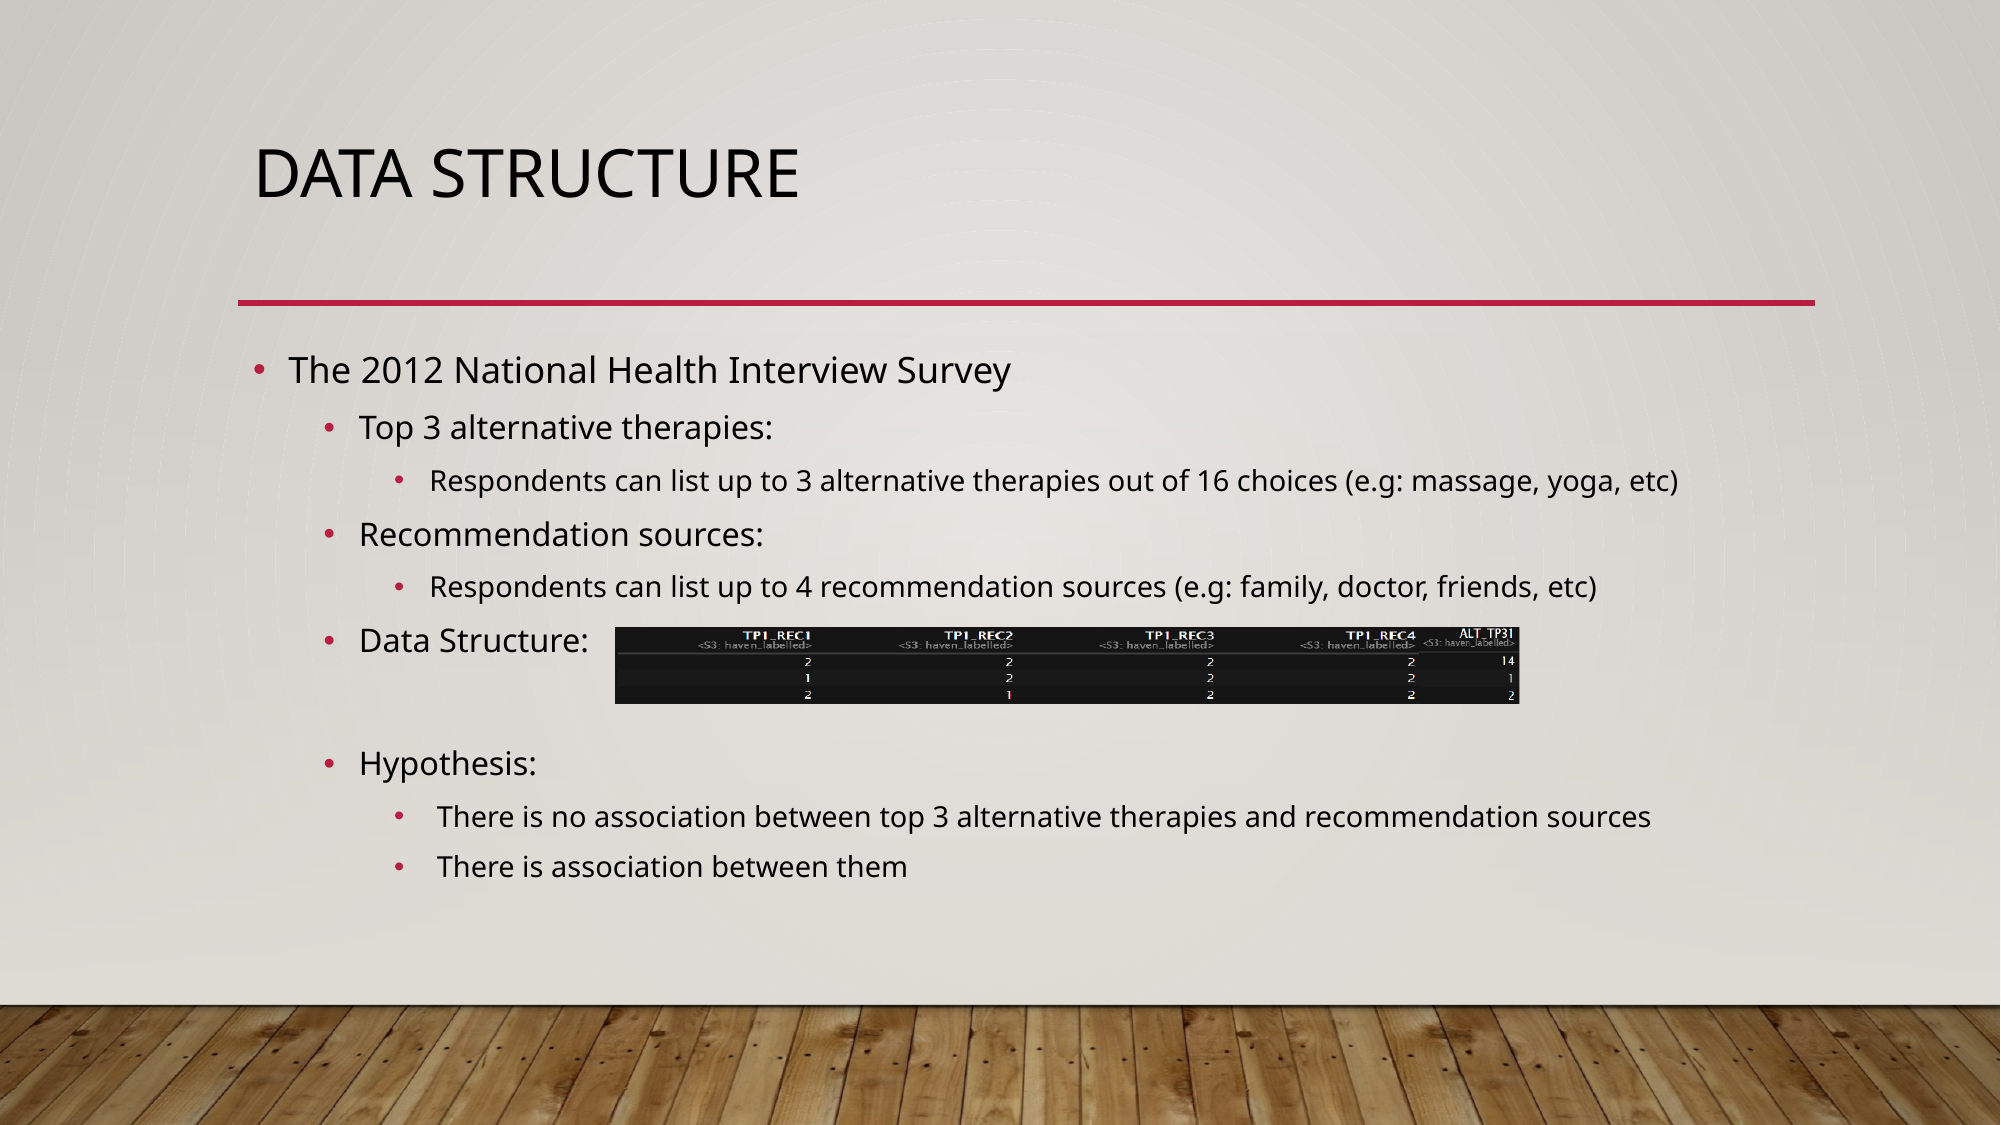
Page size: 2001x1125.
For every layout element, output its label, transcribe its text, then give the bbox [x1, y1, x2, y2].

picture [0, 1005, 2000, 1125]
title Data Structure [238, 131, 1814, 305]
picture [614, 627, 1520, 704]
